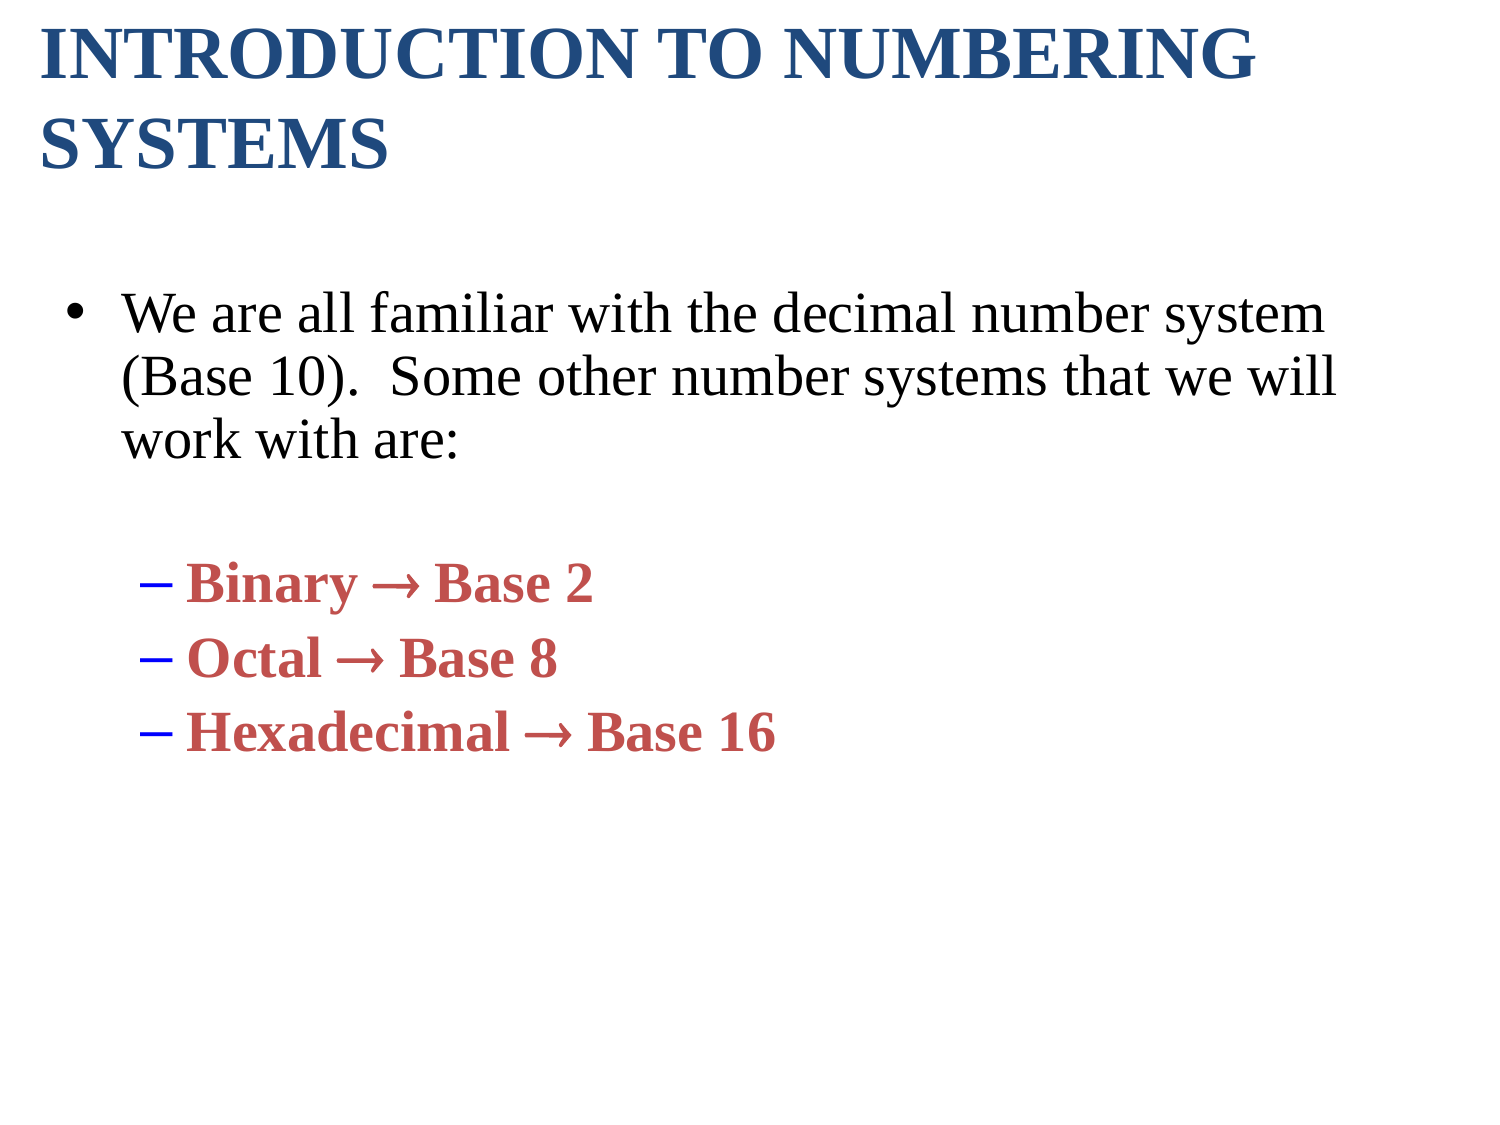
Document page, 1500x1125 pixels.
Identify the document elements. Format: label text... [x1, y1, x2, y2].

list We are all familiar with the decimal number system (Base 10). Some other number systems that we will work with are: Binary  Base 2 Octal  Base 8 Hexadecimal  Base 16 [50, 275, 1438, 800]
title INTRODUCTION TO NUMBERING SYSTEMS [24, 0, 1375, 188]
